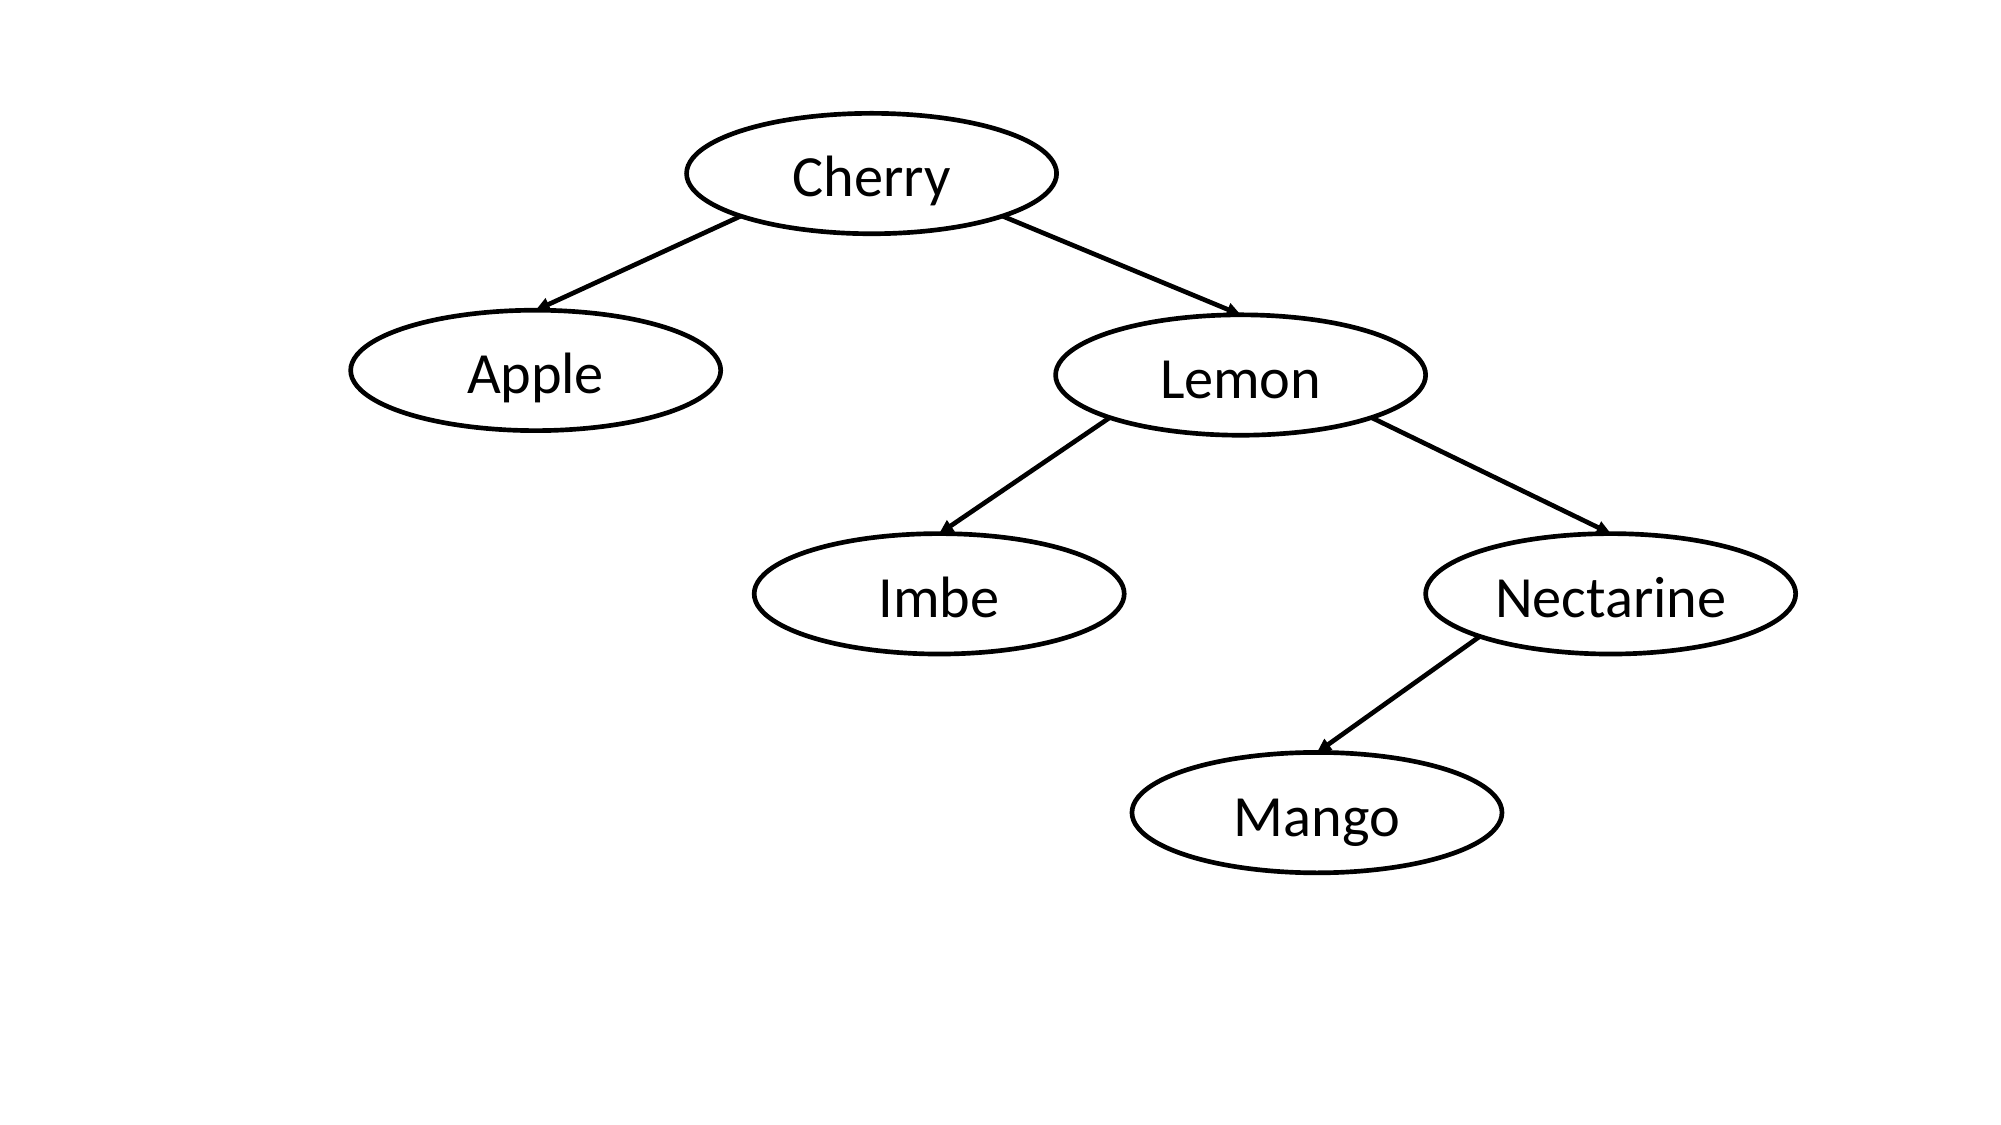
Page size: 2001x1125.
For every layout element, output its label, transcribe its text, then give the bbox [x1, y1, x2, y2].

text_box Mango [1130, 751, 1504, 874]
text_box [535, 216, 741, 311]
text_box Imbe [753, 532, 1126, 656]
text_box Apple [349, 309, 722, 432]
text_box Cherry [685, 112, 1058, 235]
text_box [939, 417, 1110, 534]
text_box Lemon [1054, 313, 1427, 437]
text_box Nectarine [1424, 532, 1797, 656]
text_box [1002, 216, 1241, 315]
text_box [1316, 636, 1480, 753]
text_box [1371, 417, 1611, 534]
